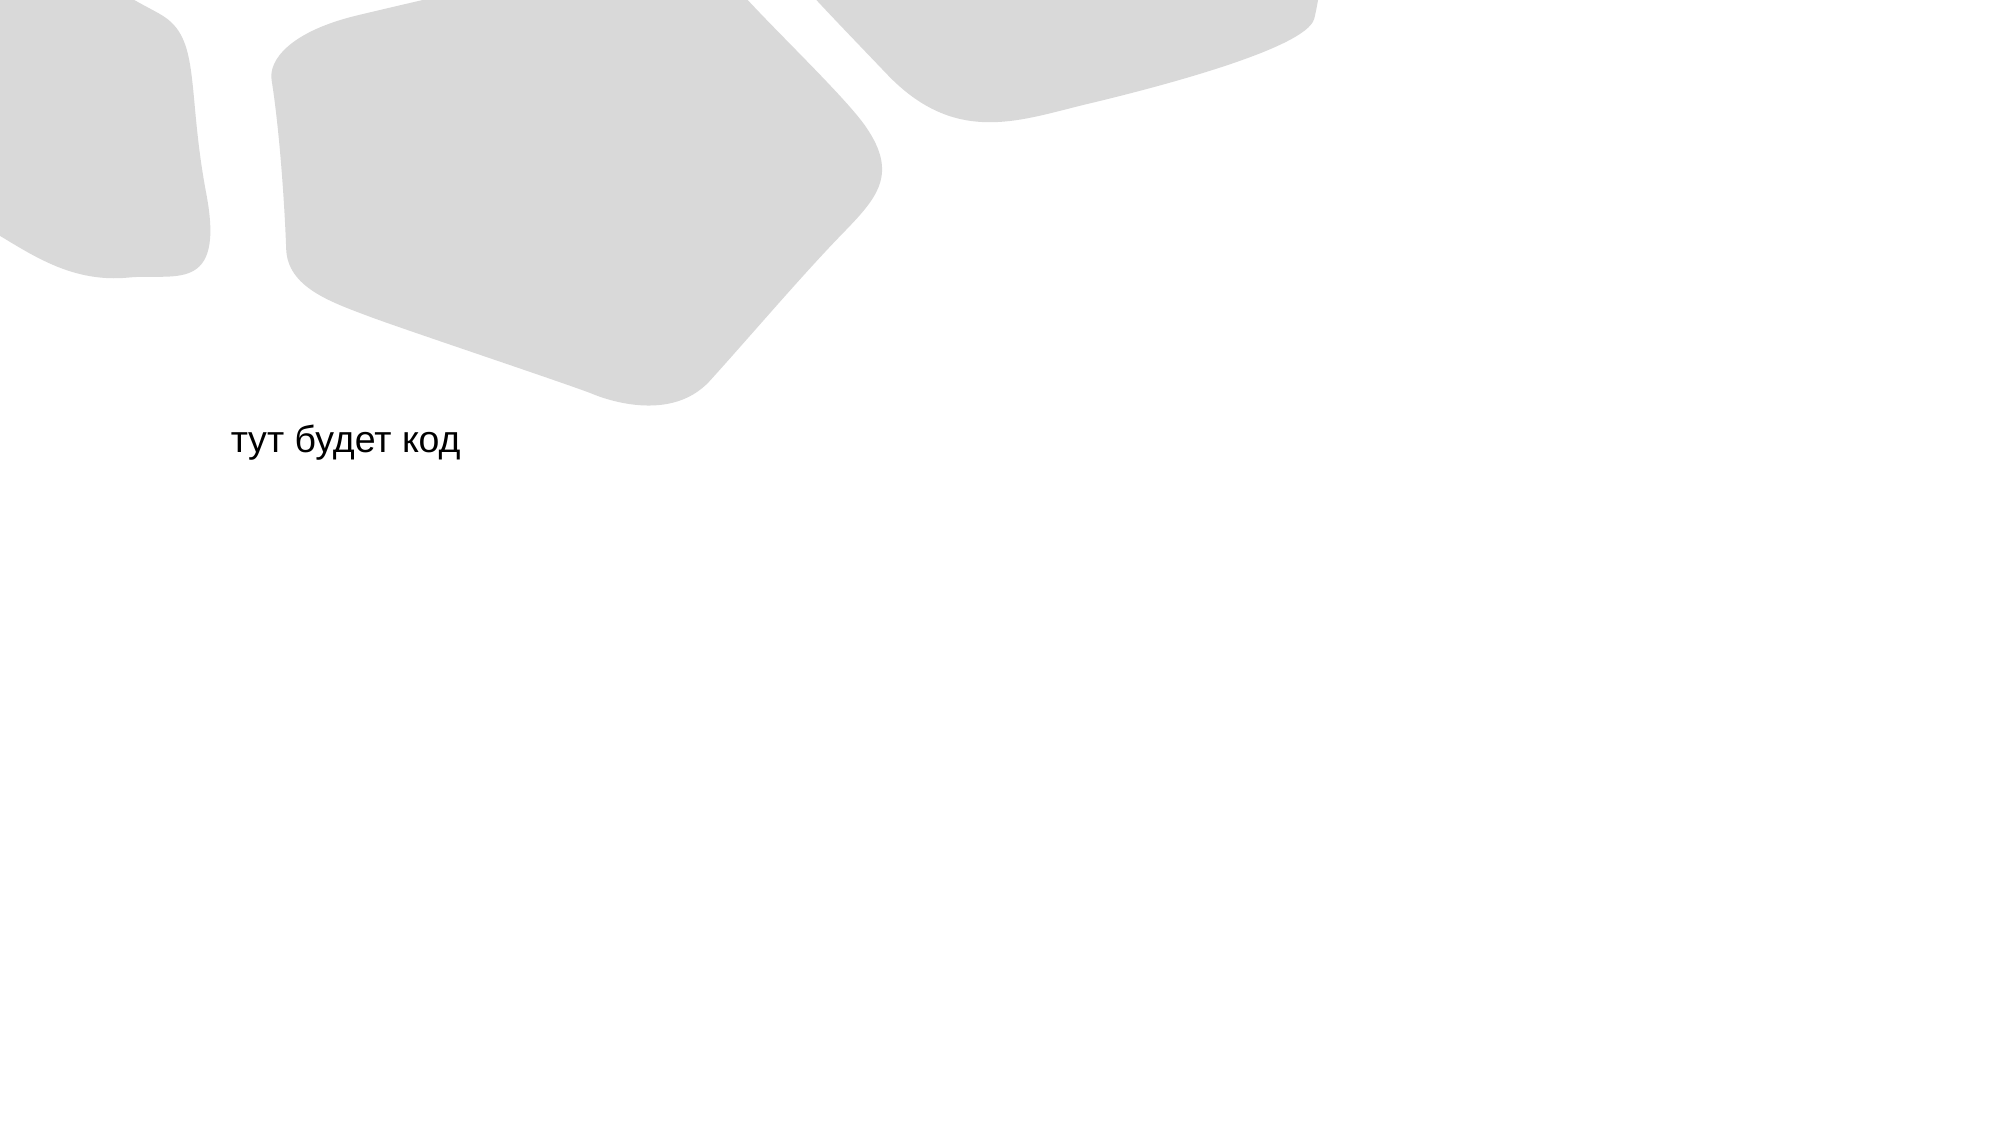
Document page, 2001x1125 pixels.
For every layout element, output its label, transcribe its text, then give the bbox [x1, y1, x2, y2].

text_box тут будет код [215, 407, 1715, 468]
